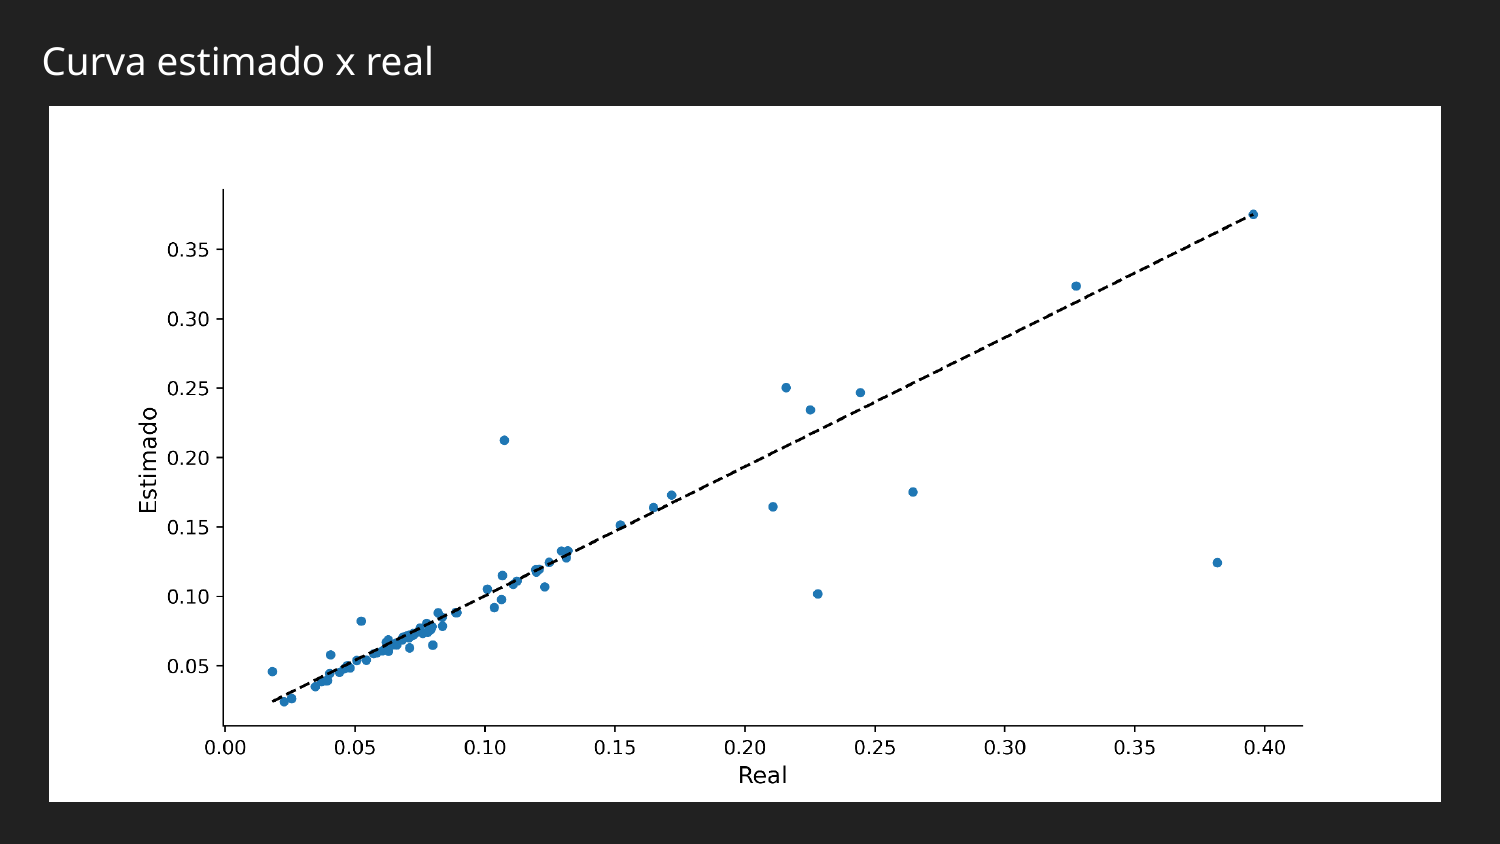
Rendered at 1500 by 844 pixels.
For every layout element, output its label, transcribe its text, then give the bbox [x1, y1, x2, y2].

title Curva estimado x real [26, 21, 488, 99]
picture [49, 105, 1441, 802]
